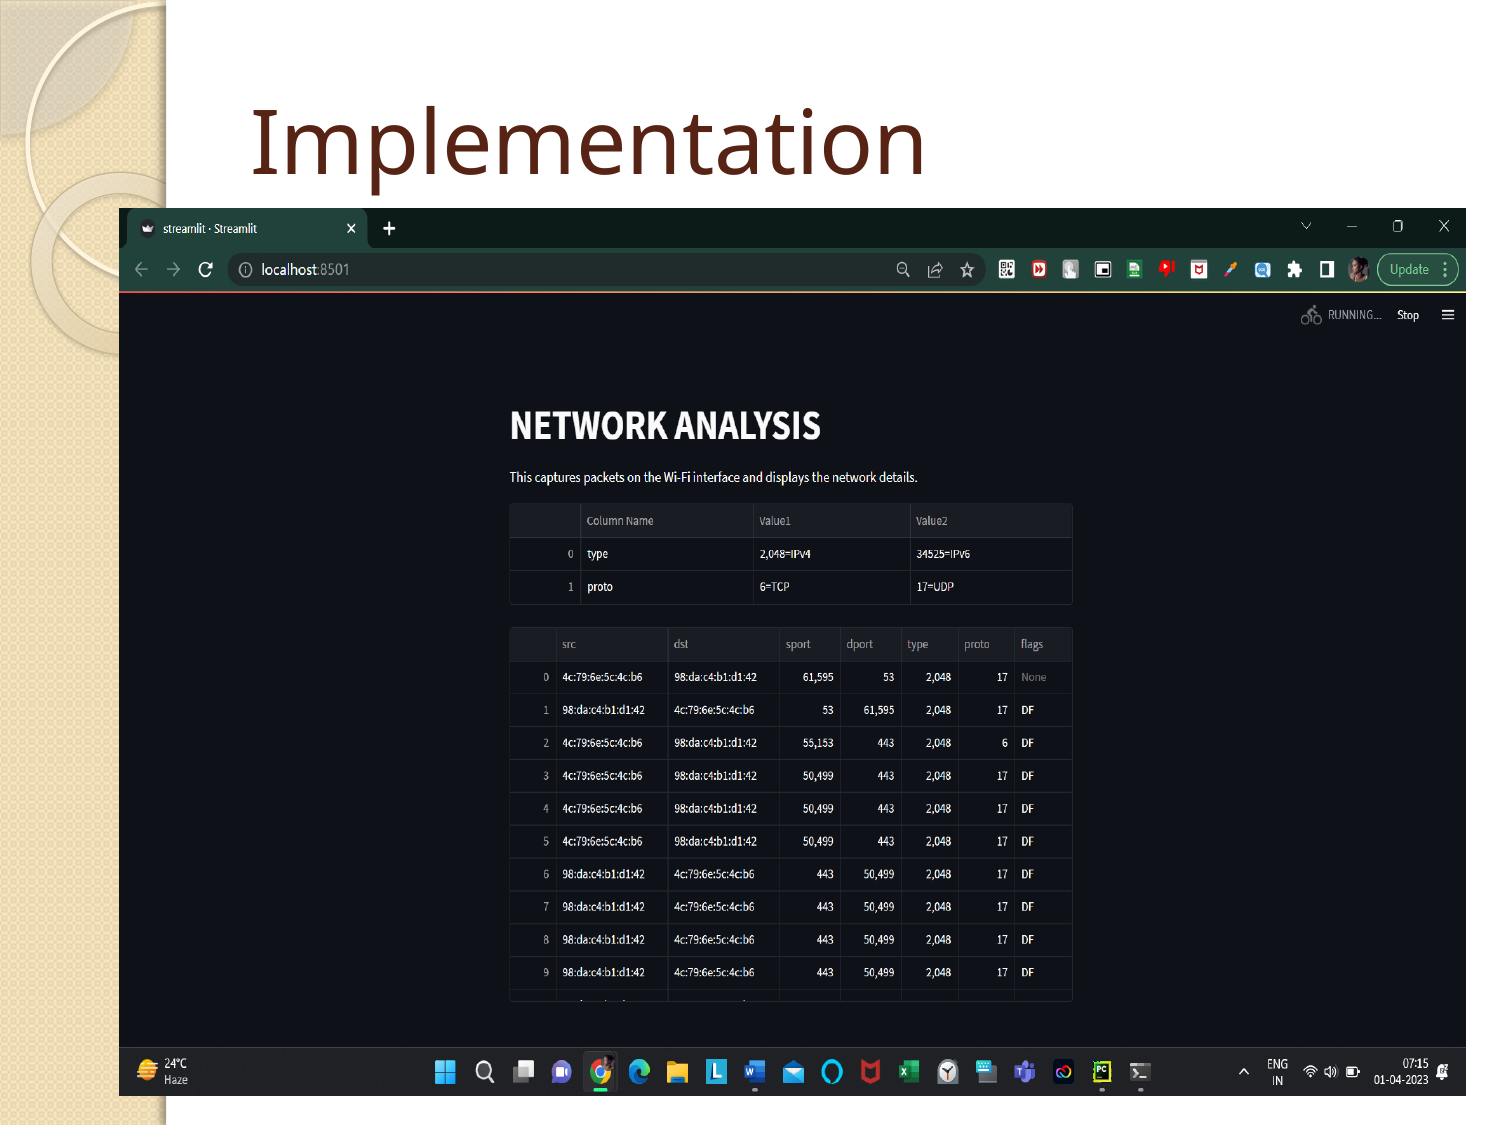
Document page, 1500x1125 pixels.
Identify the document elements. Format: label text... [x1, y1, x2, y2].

picture [118, 207, 1466, 1096]
title Implementation [235, 45, 1466, 206]
